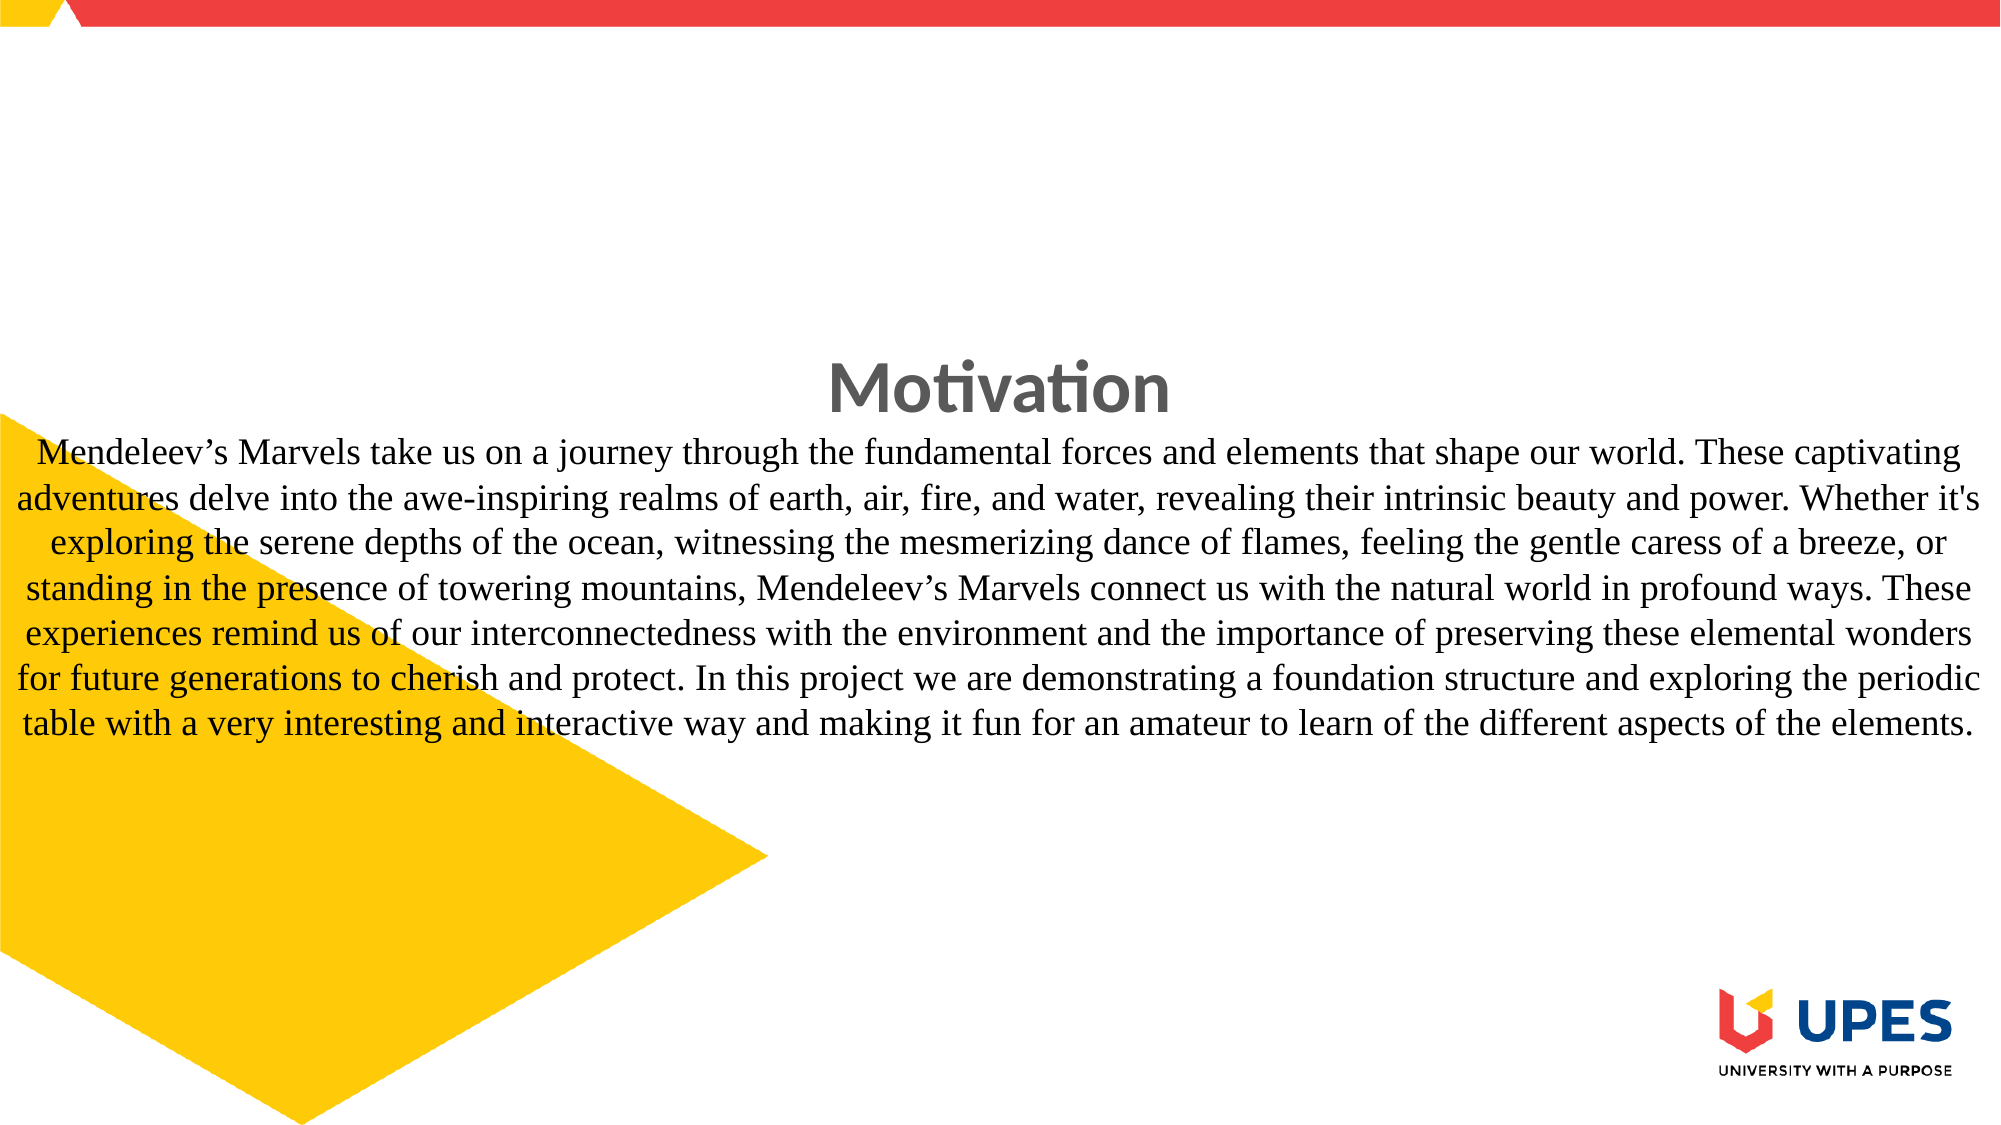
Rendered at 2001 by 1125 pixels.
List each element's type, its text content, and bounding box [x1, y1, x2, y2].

picture [0, 0, 2001, 1125]
title Motivation Mendeleev’s Marvels take us on a journey through the fundamental forces and elements that shape our world. These captivating adventures delve into the awe-inspiring realms of earth, air, fire, and water, revealing their intrinsic beauty and power. Whether it's exploring the serene depths of the ocean, witnessing the mesmerizing dance of flames, feeling the gentle caress of a breeze, or standing in the presence of towering mountains, Mendeleev’s Marvels connect us with the natural world in profound ways. These experiences remind us of our interconnectedness with the environment and the importance of preserving these elemental wonders for future generations to cherish and protect. In this project we are demonstrating a foundation structure and exploring the periodic table with a very interesting and interactive way and making it fun for an amateur to learn of the different aspects of the elements. [0, 184, 2000, 941]
